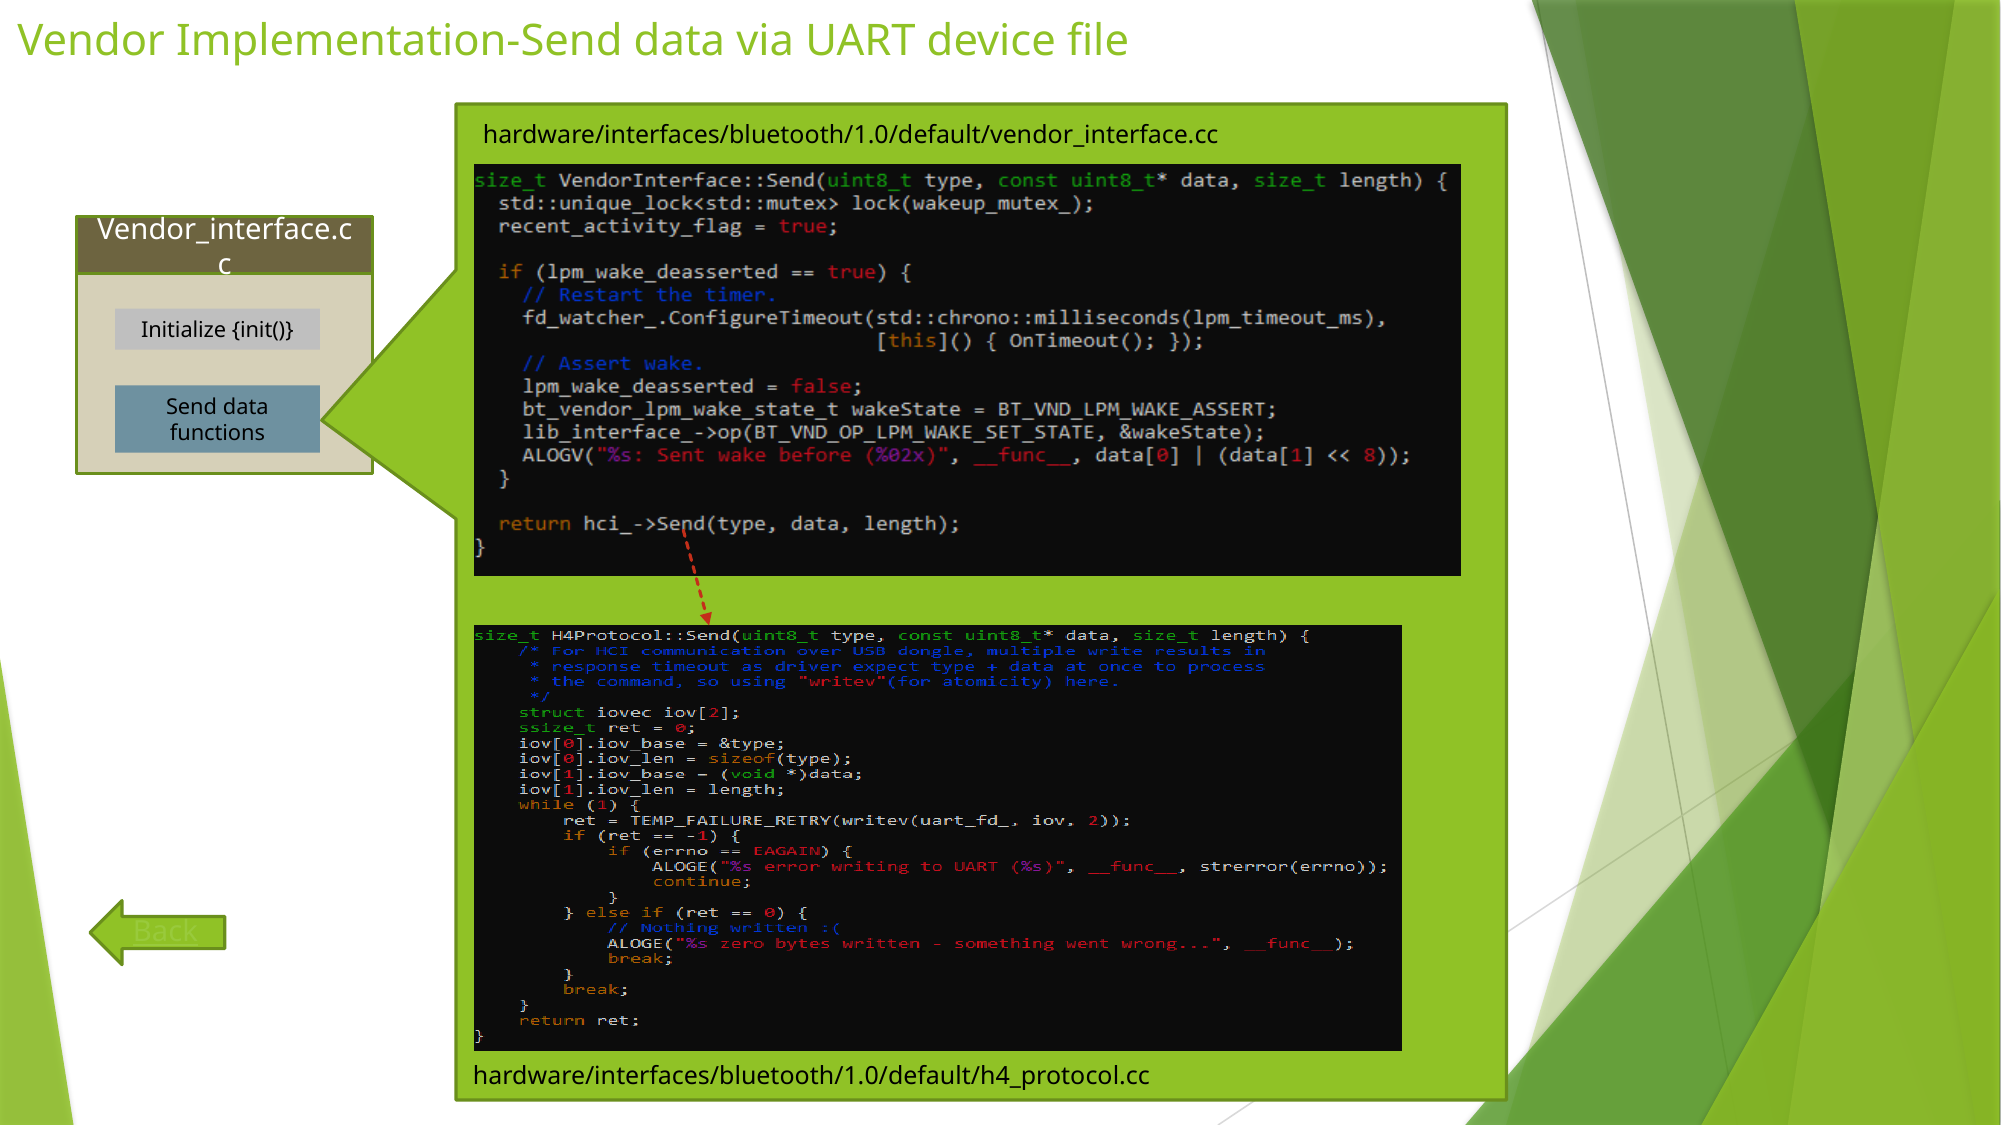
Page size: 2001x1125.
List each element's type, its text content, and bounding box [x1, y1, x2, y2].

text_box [76, 103, 1507, 1101]
title Vendor Implementation-Send data via UART device file [2, 4, 1696, 126]
